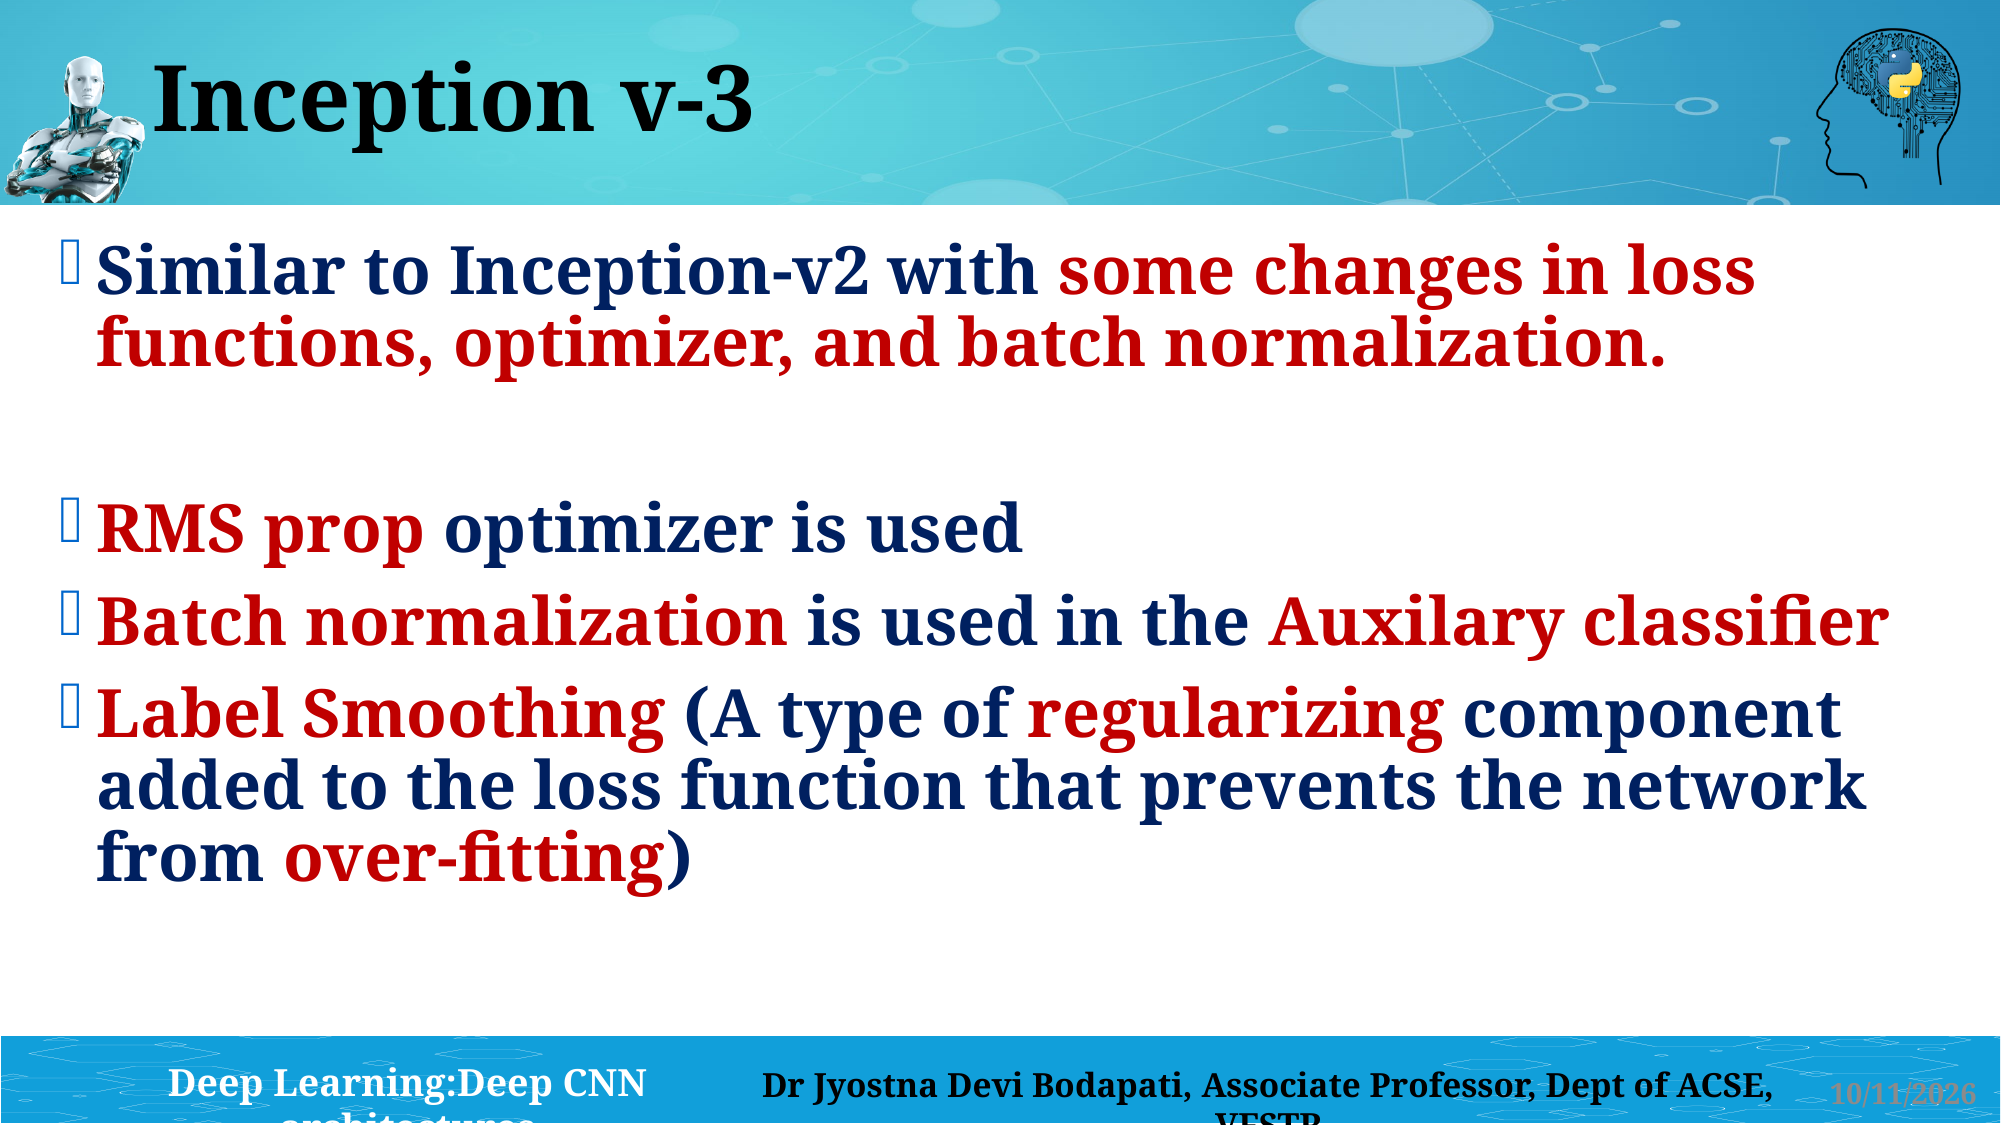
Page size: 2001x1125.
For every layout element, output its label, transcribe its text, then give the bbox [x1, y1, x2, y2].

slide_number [1808, 1067, 1999, 1123]
title Inception v-3 [137, 19, 1863, 185]
picture [0, 0, 2000, 205]
list Similar to Inception-v2 with some changes in loss functions, optimizer, and batch normalization. RMS prop optimizer is used Batch normalization is used in the Auxilary classifier Label Smoothing (A type of regularizing component added to the loss function that prevents the network from over-fitting) [44, 229, 1931, 1013]
